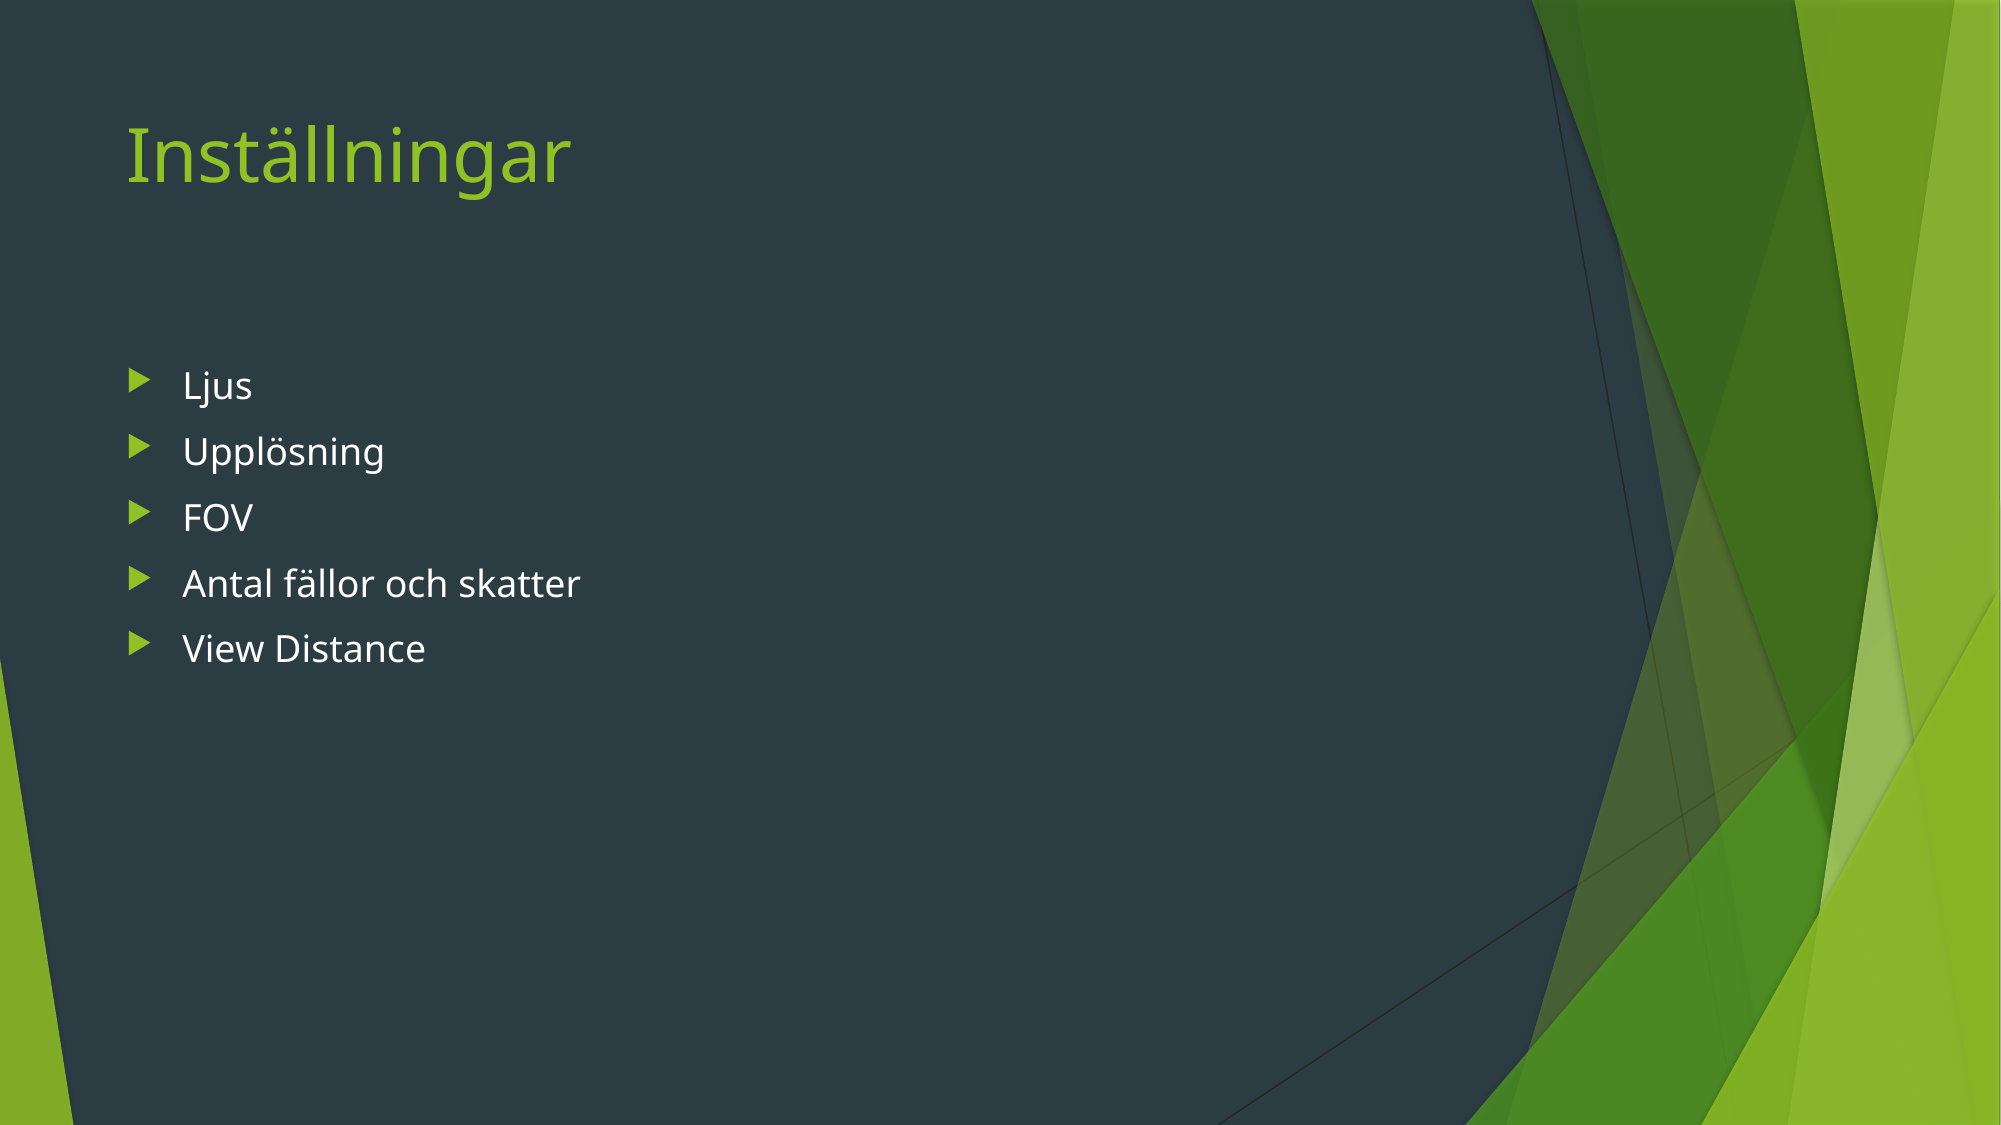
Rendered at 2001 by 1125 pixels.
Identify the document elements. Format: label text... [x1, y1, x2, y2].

title Inställningar [111, 99, 1522, 317]
list Ljus Upplösning FOV Antal fällor och skatter View Distance [111, 354, 1522, 992]
